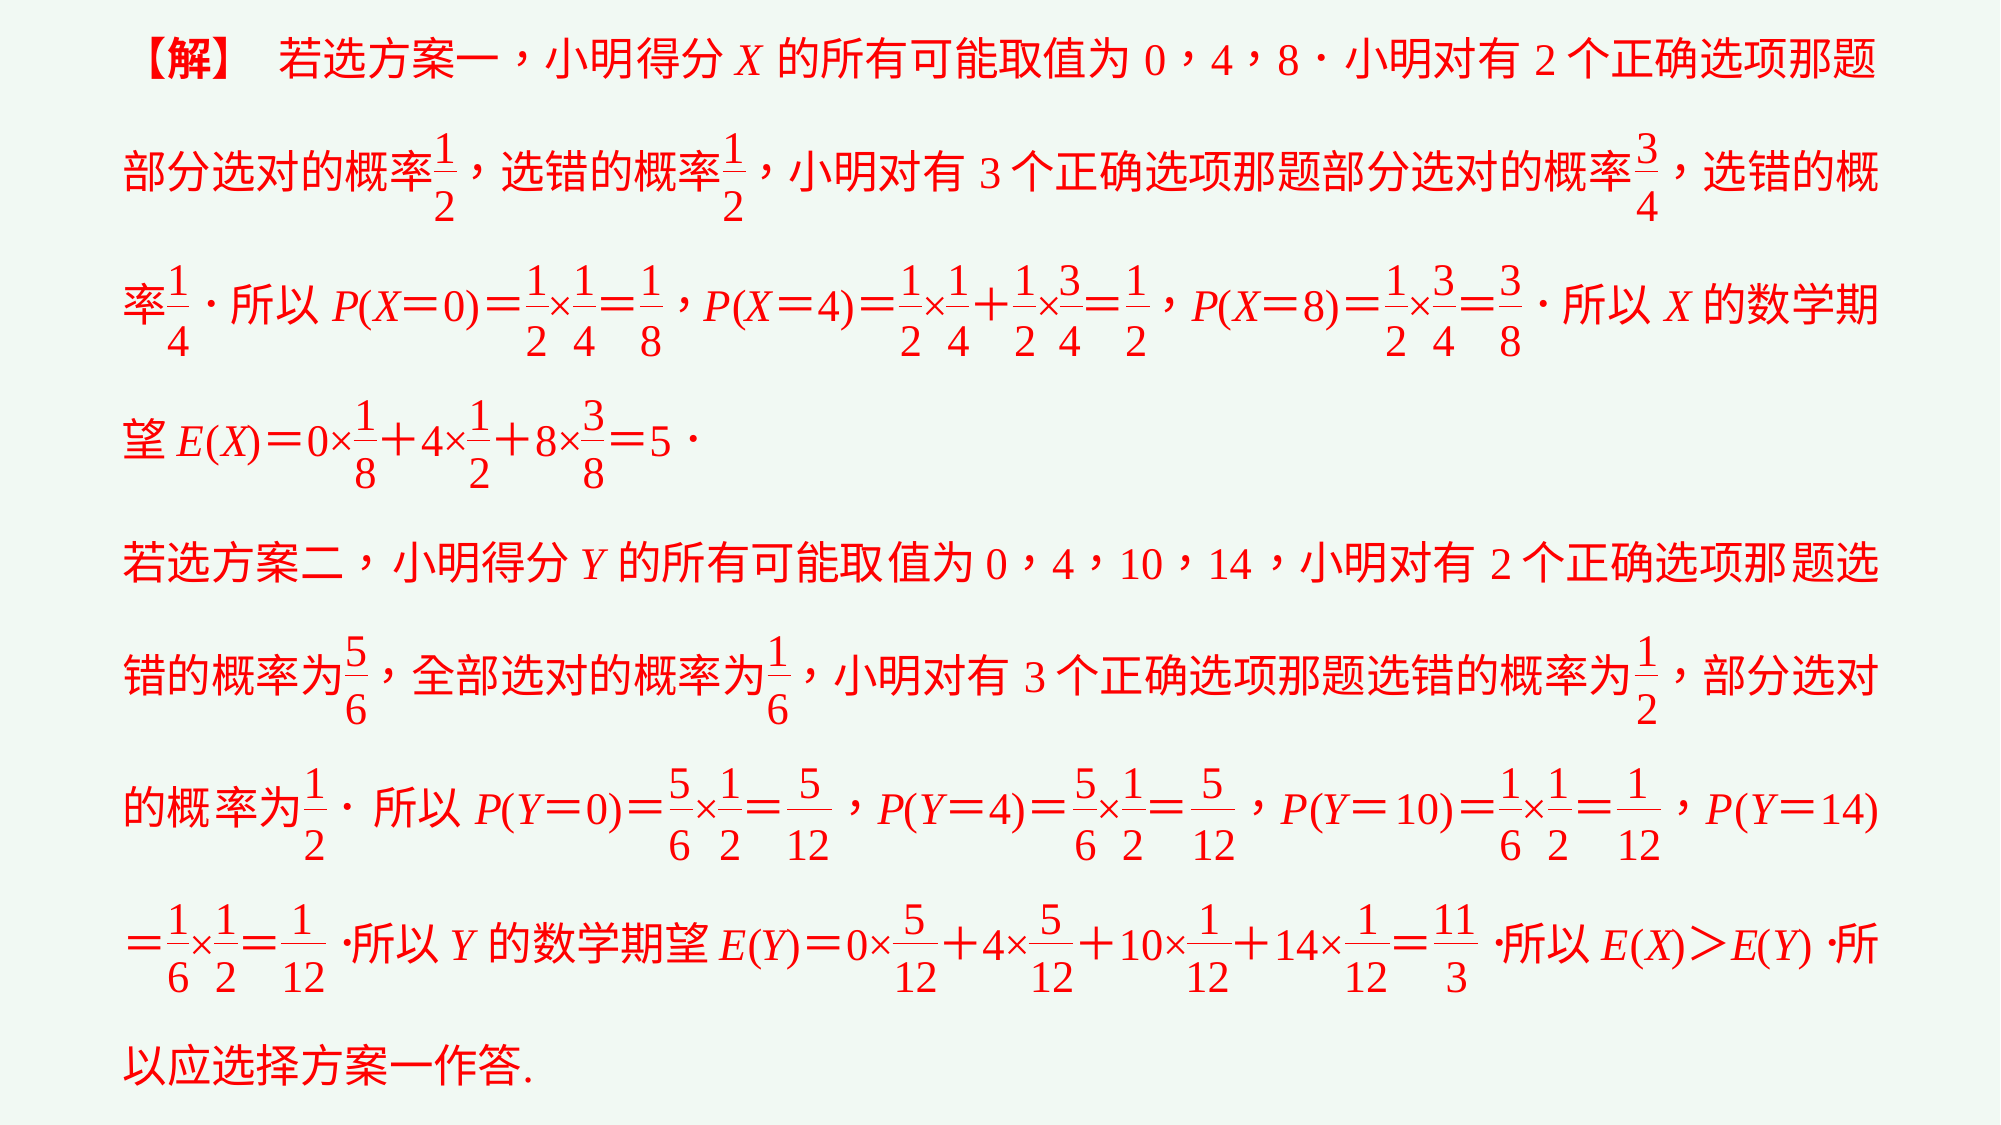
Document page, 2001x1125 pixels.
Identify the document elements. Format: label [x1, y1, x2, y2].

text_box [122, 8, 1881, 1118]
